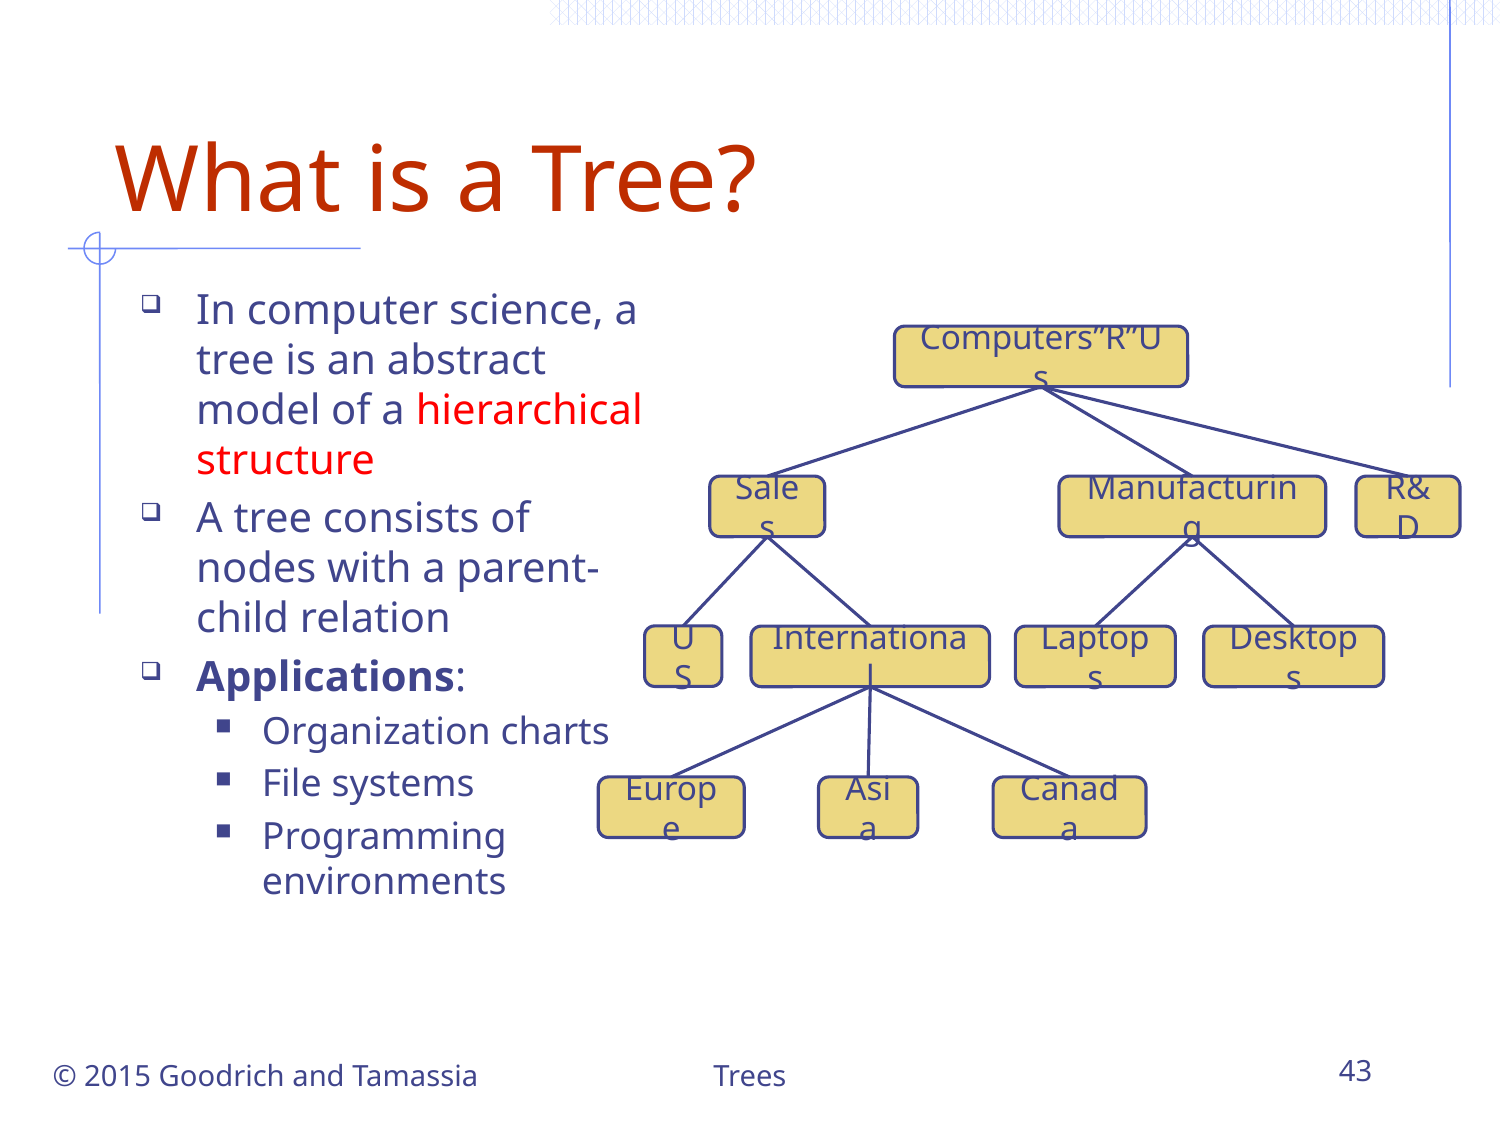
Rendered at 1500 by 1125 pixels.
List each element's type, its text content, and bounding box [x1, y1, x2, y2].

list In computer science, a tree is an abstract model of a hierarchical structure A tree consists of nodes with a parent-child relation Applications: Organization charts File systems Programming environments [125, 275, 675, 950]
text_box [599, 324, 1460, 839]
footer Trees [613, 1024, 988, 1101]
title What is a Tree? [99, 50, 1375, 238]
slide_number © 2015 Goodrich and Tamassia [37, 1024, 613, 1101]
slide_number 43 [1074, 1024, 1388, 1101]
